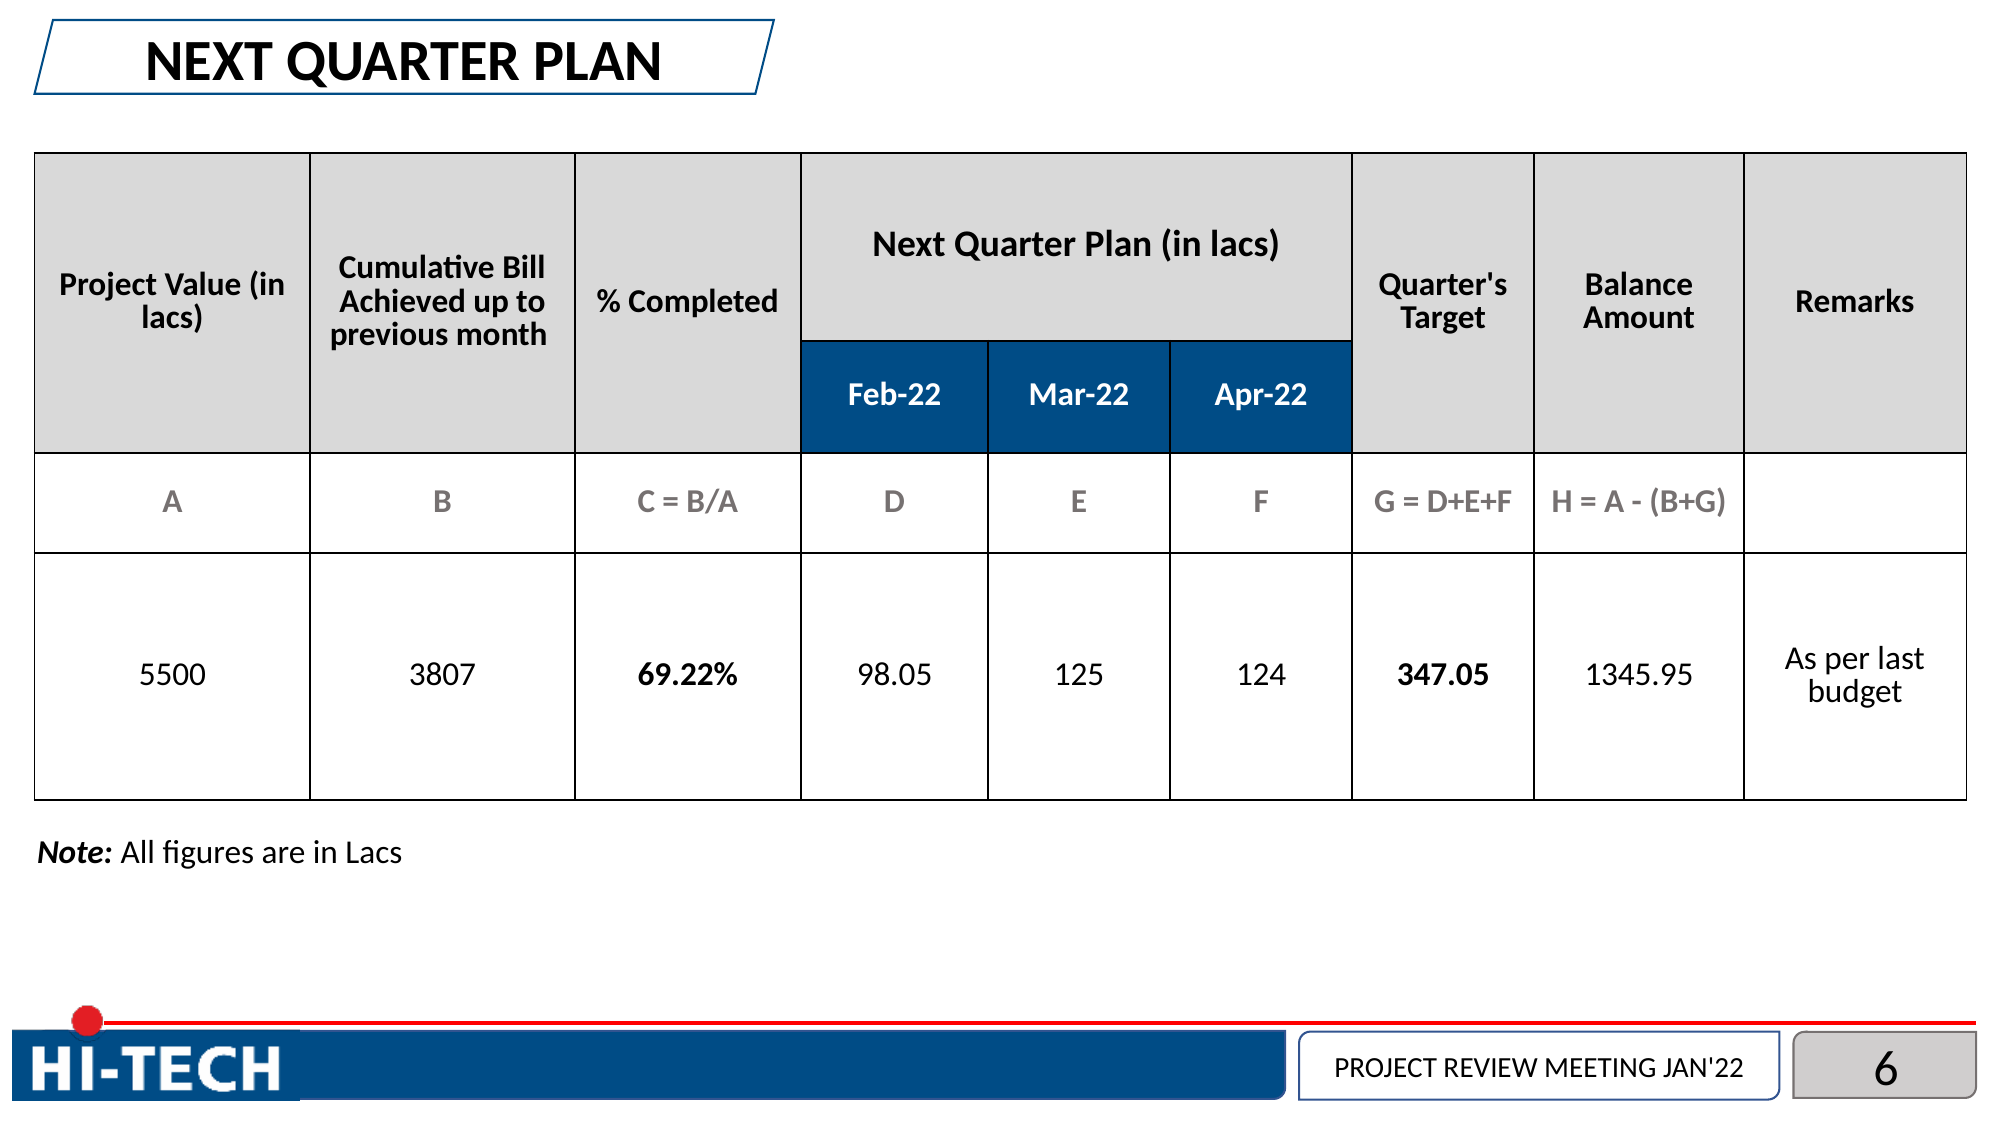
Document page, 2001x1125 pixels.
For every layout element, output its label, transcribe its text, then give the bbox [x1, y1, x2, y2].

table_cell 5500 [35, 554, 309, 799]
text_box PROJECT REVIEW MEETING JAN'22 [1298, 1030, 1781, 1101]
table_cell 98.05 [802, 554, 987, 799]
table_cell 1345.95 [1535, 554, 1743, 799]
table_cell A [35, 454, 309, 552]
table_header Remarks [1745, 154, 1966, 452]
table_cell Feb-22 [802, 342, 987, 452]
table_cell F [1171, 454, 1351, 552]
table_cell B [311, 454, 574, 552]
text_box Note: All figures are in Lacs [22, 822, 938, 878]
table_cell C = B/A [576, 454, 800, 552]
text_box [1792, 1030, 1978, 1099]
table_cell [1745, 454, 1966, 552]
table_header Cumulative Bill Achieved up to previous month [311, 154, 574, 452]
table_header % Completed [576, 154, 800, 452]
table_header Balance Amount [1535, 154, 1743, 452]
table_cell 3807 [311, 554, 574, 799]
table_cell 125 [989, 554, 1169, 799]
table_cell Mar-22 [989, 342, 1169, 452]
slide_number 6 [1779, 1034, 1914, 1095]
table_cell E [989, 454, 1169, 552]
table_header Project Value (in lacs) [35, 154, 309, 452]
picture [12, 1003, 300, 1101]
table_cell As per last budget [1745, 554, 1966, 799]
table_header Next Quarter Plan (in lacs) [802, 154, 1351, 340]
table_header Quarter's Target [1353, 154, 1533, 452]
table_cell 69.22% [576, 554, 800, 799]
table_cell 124 [1171, 554, 1351, 799]
table_cell 347.05 [1353, 554, 1533, 799]
text_box NEXT QUARTER PLAN [33, 18, 776, 95]
table_cell G = D+E+F [1353, 454, 1533, 552]
table_cell H = A - (B+G) [1535, 454, 1743, 552]
text_box [300, 1029, 1287, 1100]
table_cell D [802, 454, 987, 552]
table_cell Apr-22 [1171, 342, 1351, 452]
